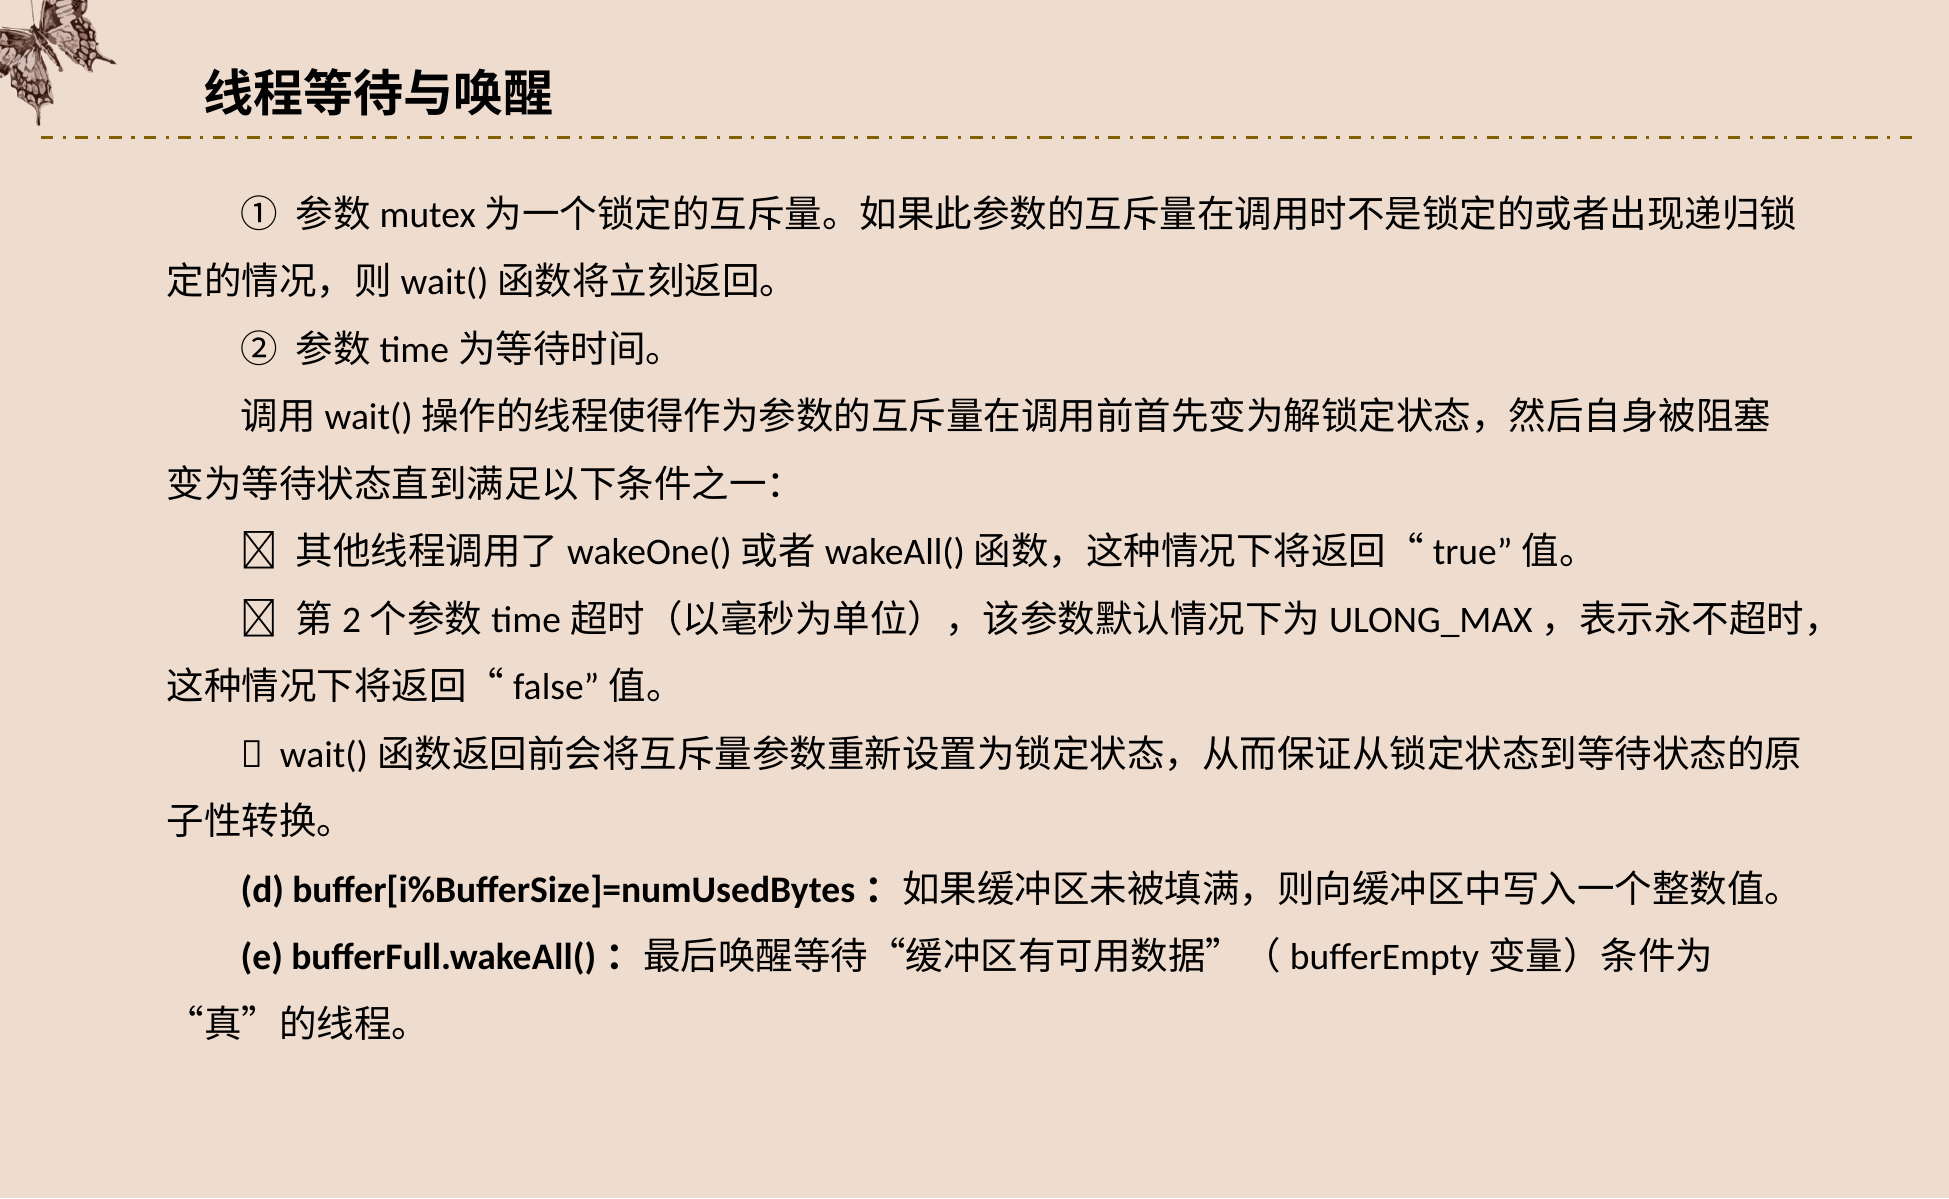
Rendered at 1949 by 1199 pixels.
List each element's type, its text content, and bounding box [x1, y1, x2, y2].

text_box ① 参数mutex为一个锁定的互斥量。如果此参数的互斥量在调用时不是锁定的或者出现递归锁定的情况，则wait()函数将立刻返回。 ② 参数time为等待时间。 调用wait()操作的线程使得作为参数的互斥量在调用前首先变为解锁定状态，然后自身被阻塞变为等待状态直到满足以下条件之一：  其他线程调用了wakeOne()或者wakeAll()函数，这种情况下将返回“true”值。  第2个参数time超时（以毫秒为单位），该参数默认情况下为ULONG_MAX，表示永不超时，这种情况下将返回“false”值。  wait()函数返回前会将互斥量参数重新设置为锁定状态，从而保证从锁定状态到等待状态的原子性转换。 (d) buffer[i%BufferSize]=numUsedBytes：如果缓冲区未被填满，则向缓冲区中写入一个整数值。 (e) bufferFull.wakeAll()：最后唤醒等待“缓冲区有可用数据”（bufferEmpty变量）条件为“真”的线程。 [151, 159, 1822, 1052]
picture [0, 0, 142, 138]
text_box 线程等待与唤醒 [188, 53, 569, 129]
